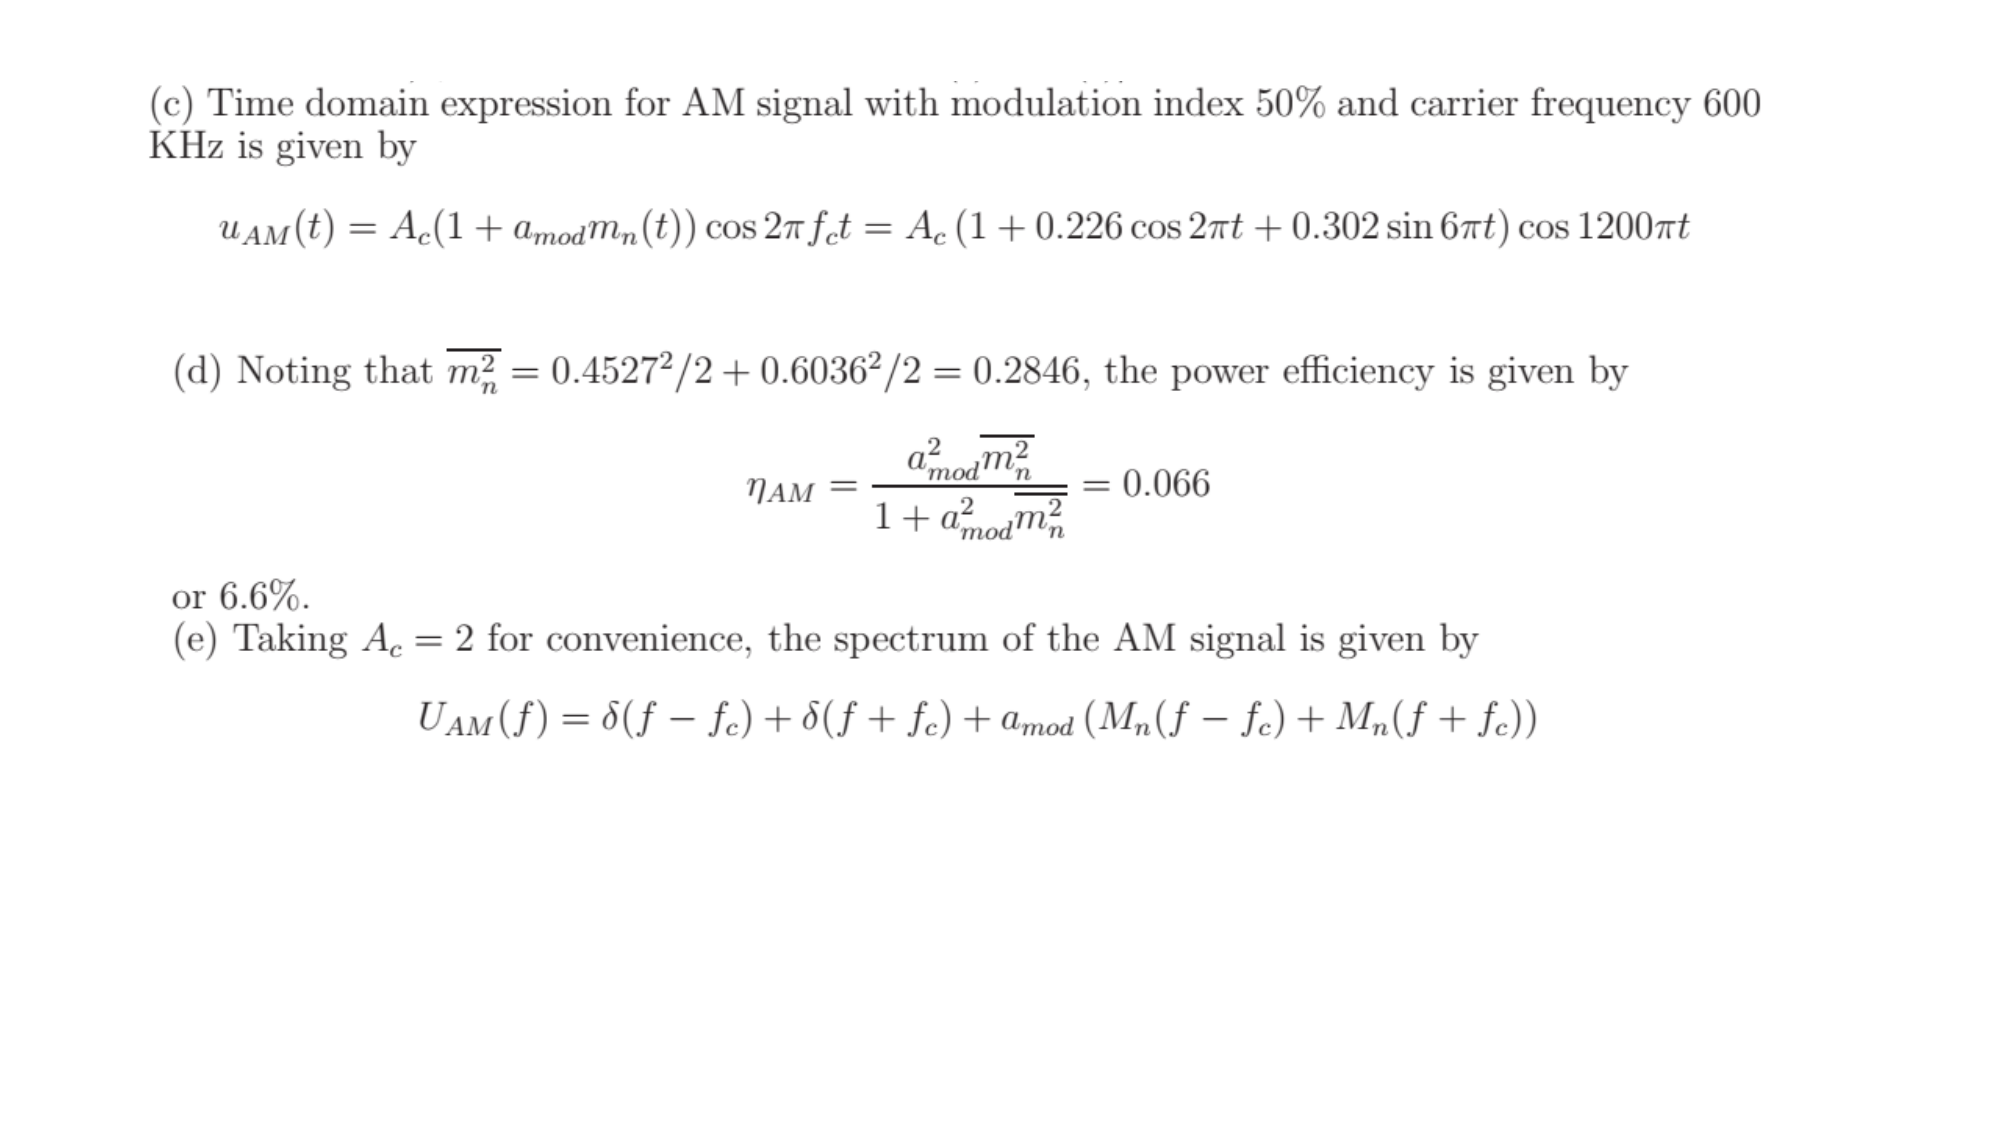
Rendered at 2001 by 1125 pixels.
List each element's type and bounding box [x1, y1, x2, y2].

picture [137, 81, 1779, 256]
picture [156, 333, 1673, 770]
